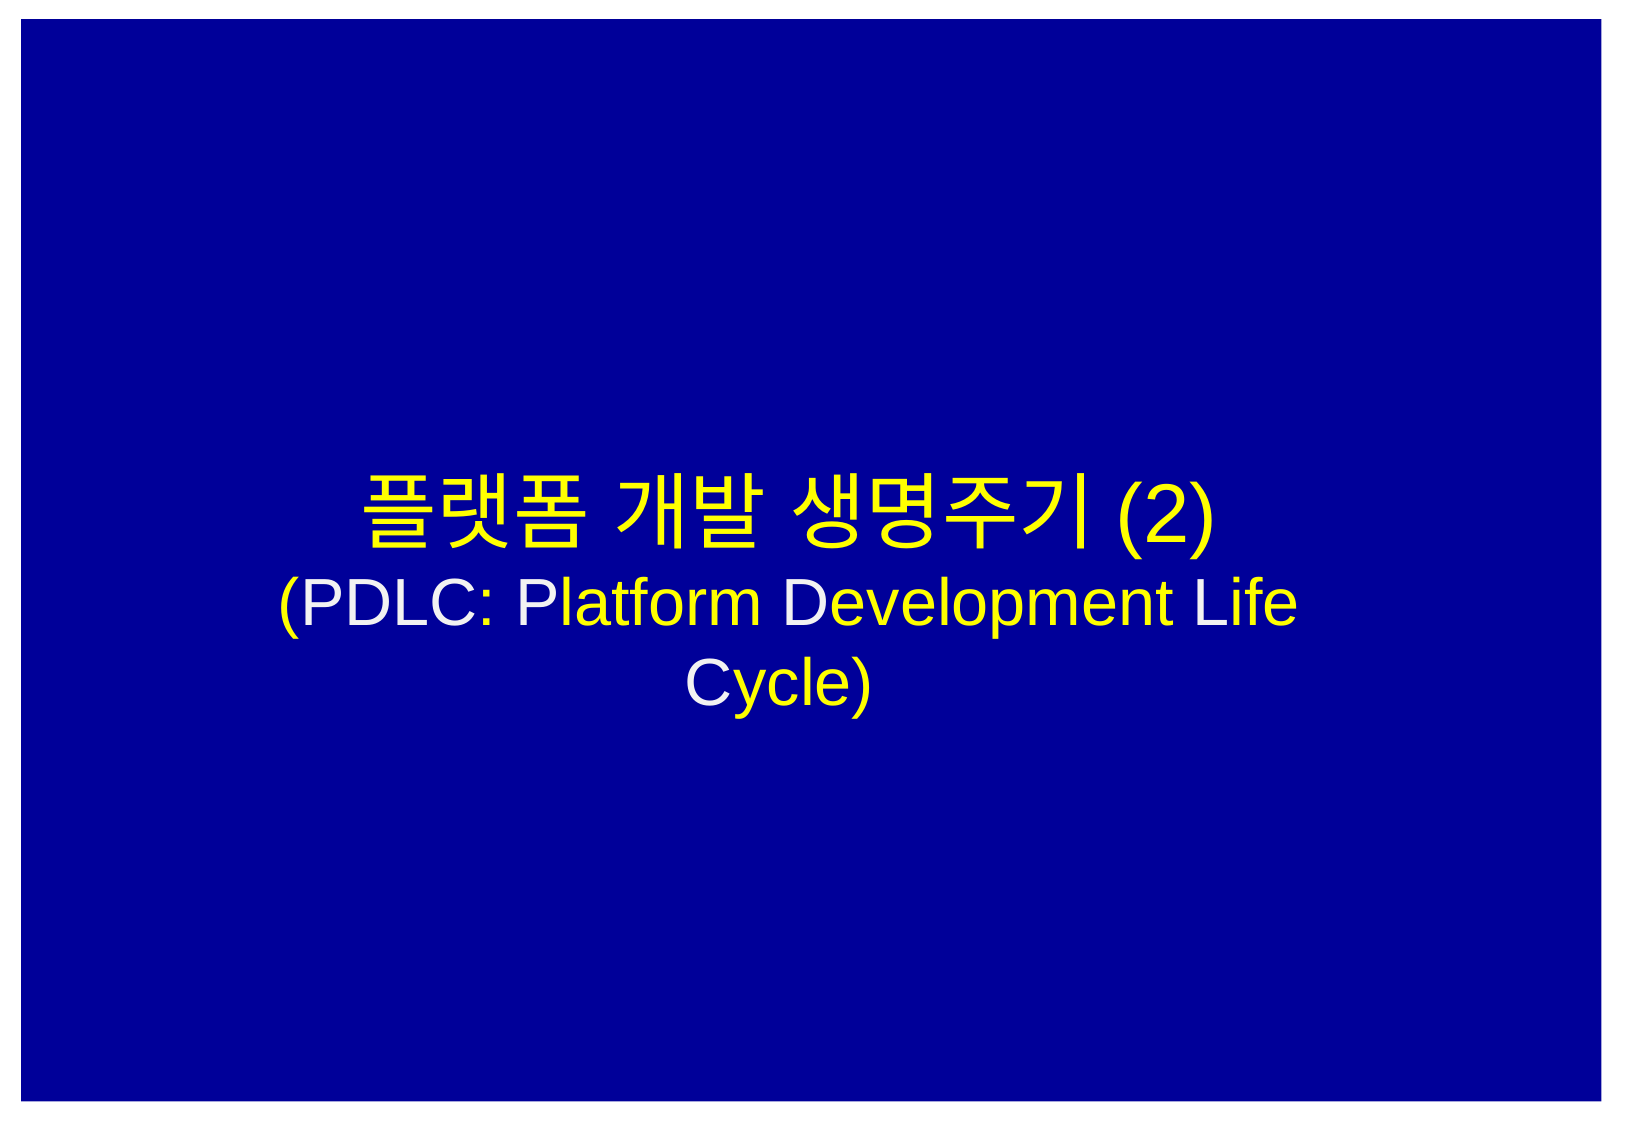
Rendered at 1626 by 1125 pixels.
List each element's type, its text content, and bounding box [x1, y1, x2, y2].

text_box [19, 17, 1603, 1104]
text_box 플랫폼 개발 생명주기(2) (PDLC: Platform Development Life Cycle) [162, 451, 1415, 727]
